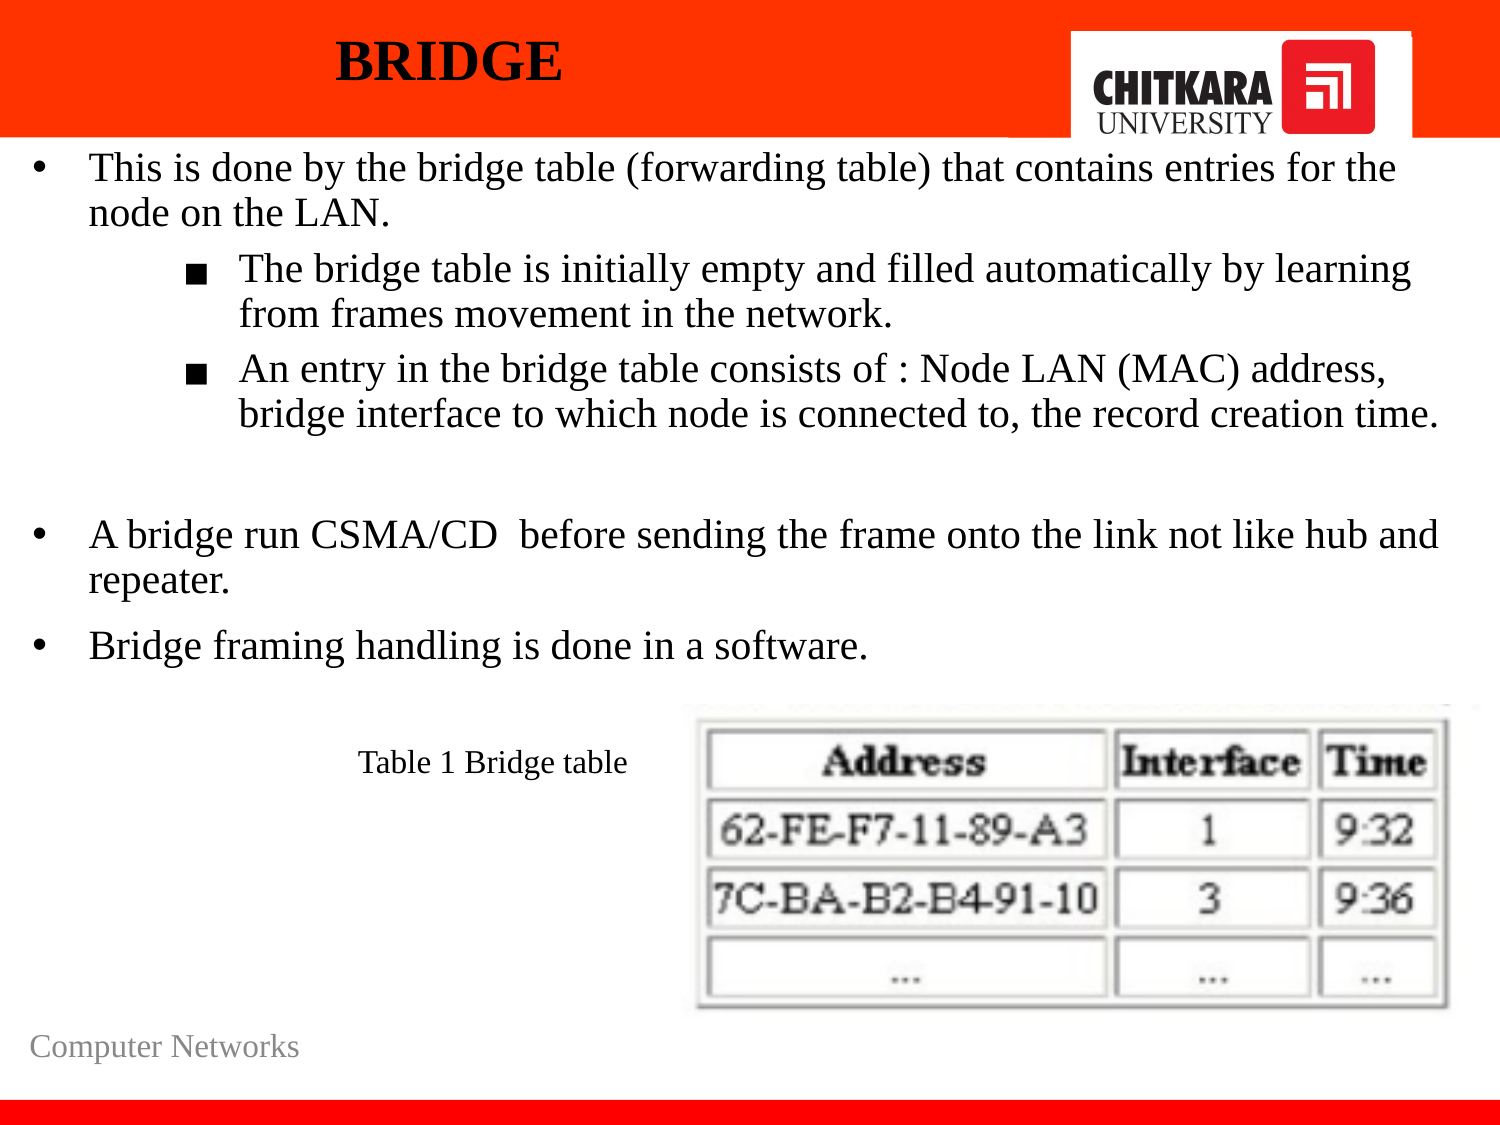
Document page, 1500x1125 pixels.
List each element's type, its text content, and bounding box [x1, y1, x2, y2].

picture [681, 703, 1481, 1035]
picture [1074, 37, 1390, 138]
footer Computer Networks [13, 1034, 325, 1095]
list This is done by the bridge table (forwarding table) that contains entries for the node on the LAN. The bridge table is initially empty and filled automatically by learning from frames movement in the network. An entry in the bridge table consists of : Node LAN (MAC) address, bridge interface to which node is connected to, the record creation time. A bridge run CSMA/CD before sending the frame onto the link not like hub and repeater. Bridge framing handling is done in a software. Table 1 Bridge table [13, 145, 1484, 1073]
title BRIDGE [0, 0, 900, 125]
